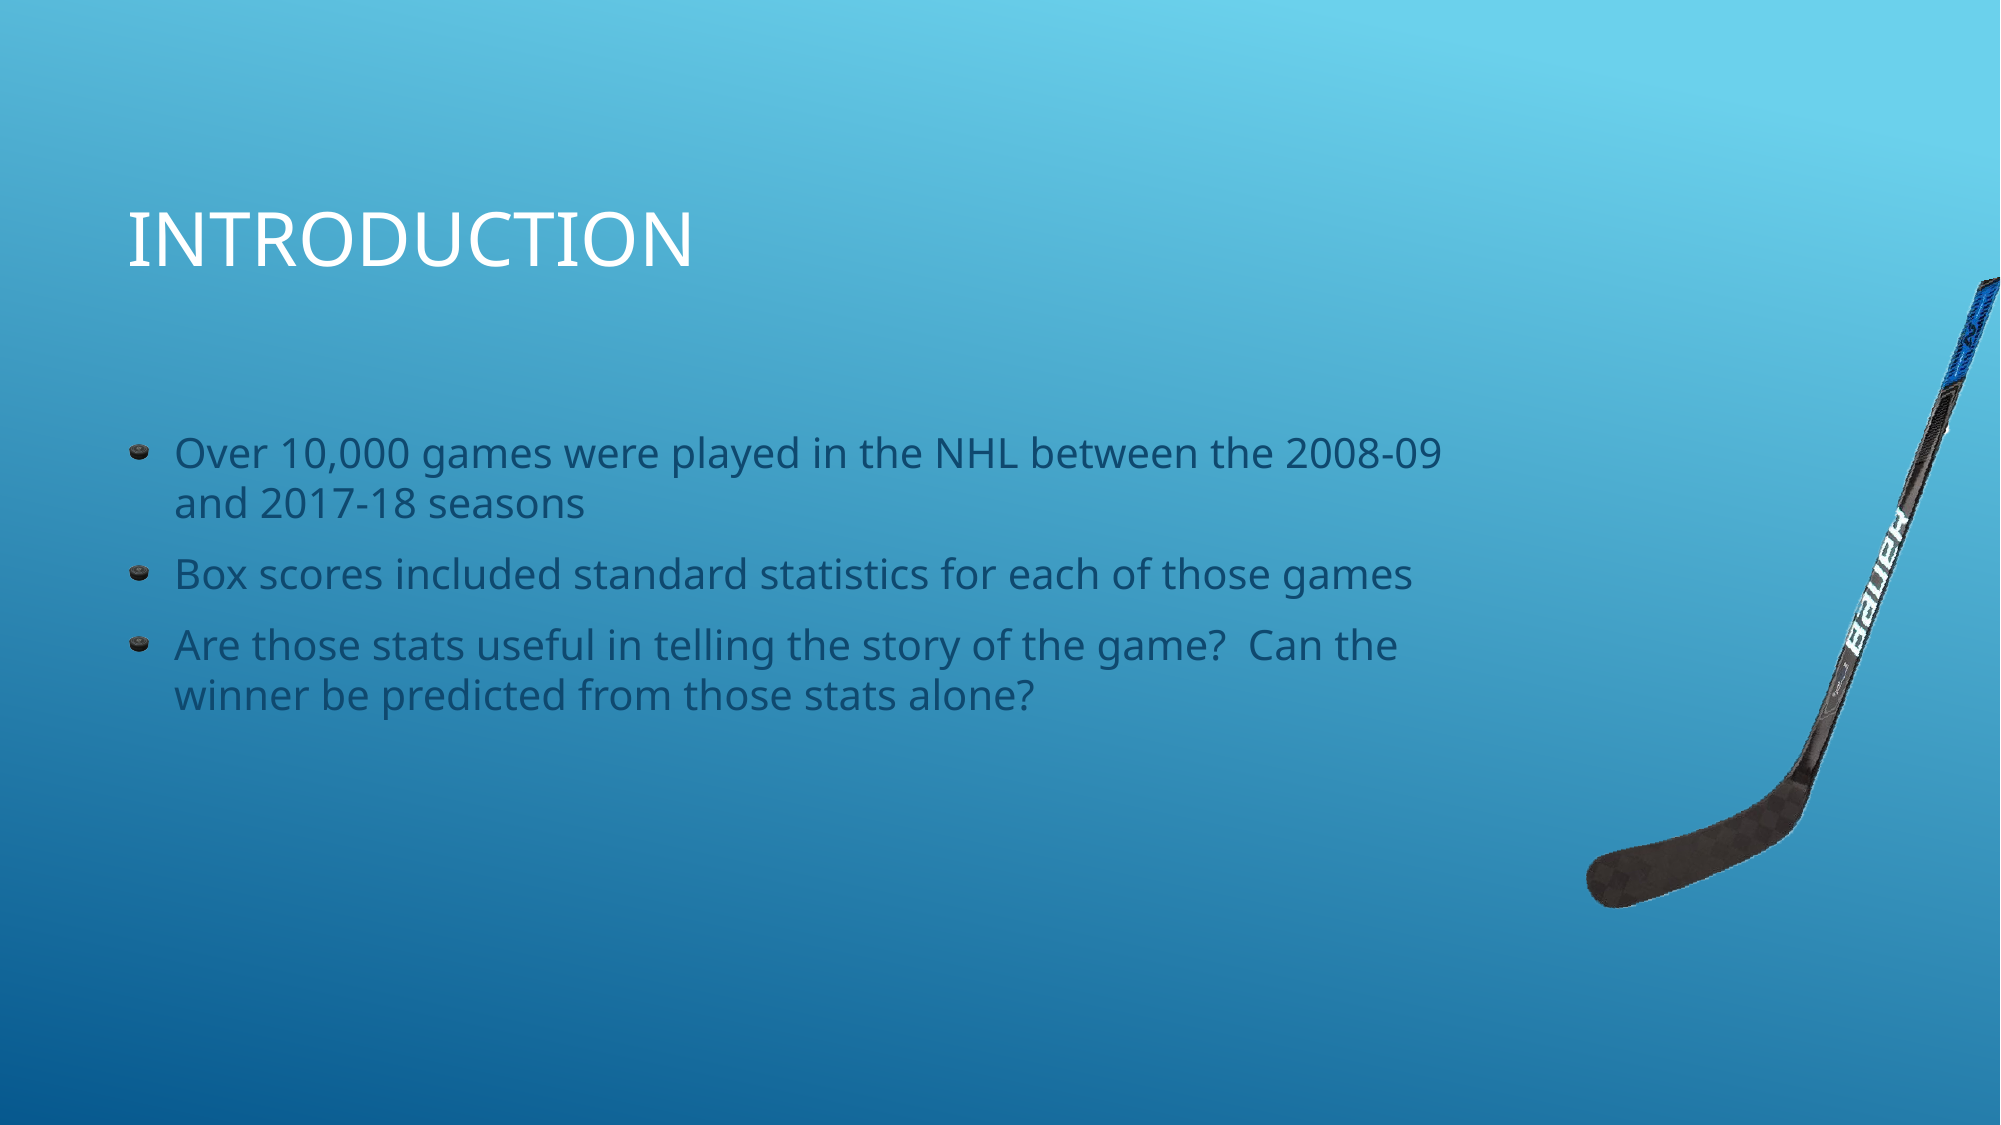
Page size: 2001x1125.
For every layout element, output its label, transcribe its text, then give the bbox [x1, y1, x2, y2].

title Introduction [112, 112, 1513, 360]
picture [127, 440, 151, 464]
list Over 10,000 games were played in the NHL between the 2008-09 and 2017-18 seasons Box scores included standard statistics for each of those games Are those stats useful in telling the story of the game? Can the winner be predicted from those stats alone? [112, 419, 1513, 1013]
picture [127, 561, 151, 585]
picture [127, 632, 151, 656]
picture [1475, 277, 2001, 916]
